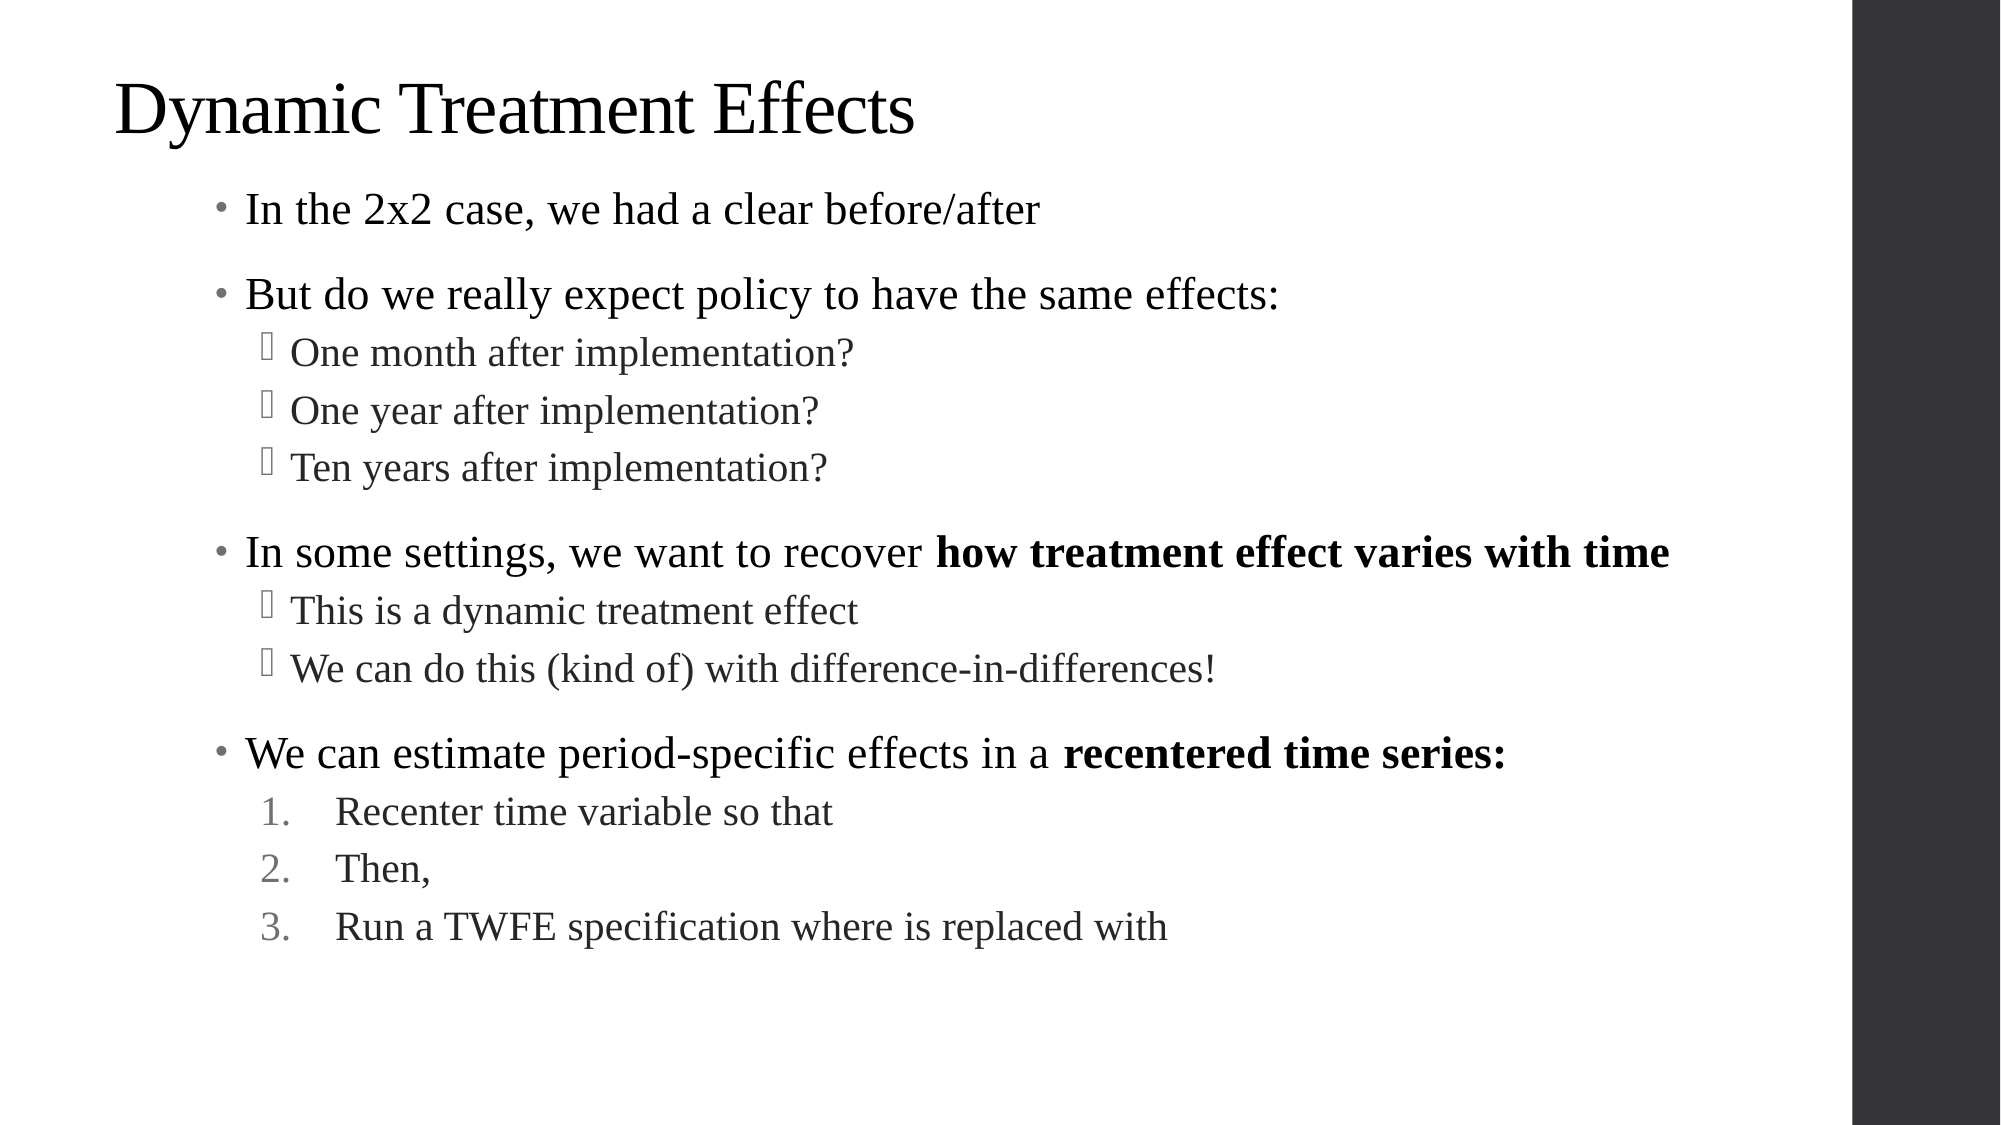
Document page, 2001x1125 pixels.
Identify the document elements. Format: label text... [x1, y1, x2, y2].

title Dynamic Treatment Effects [99, 55, 1813, 158]
